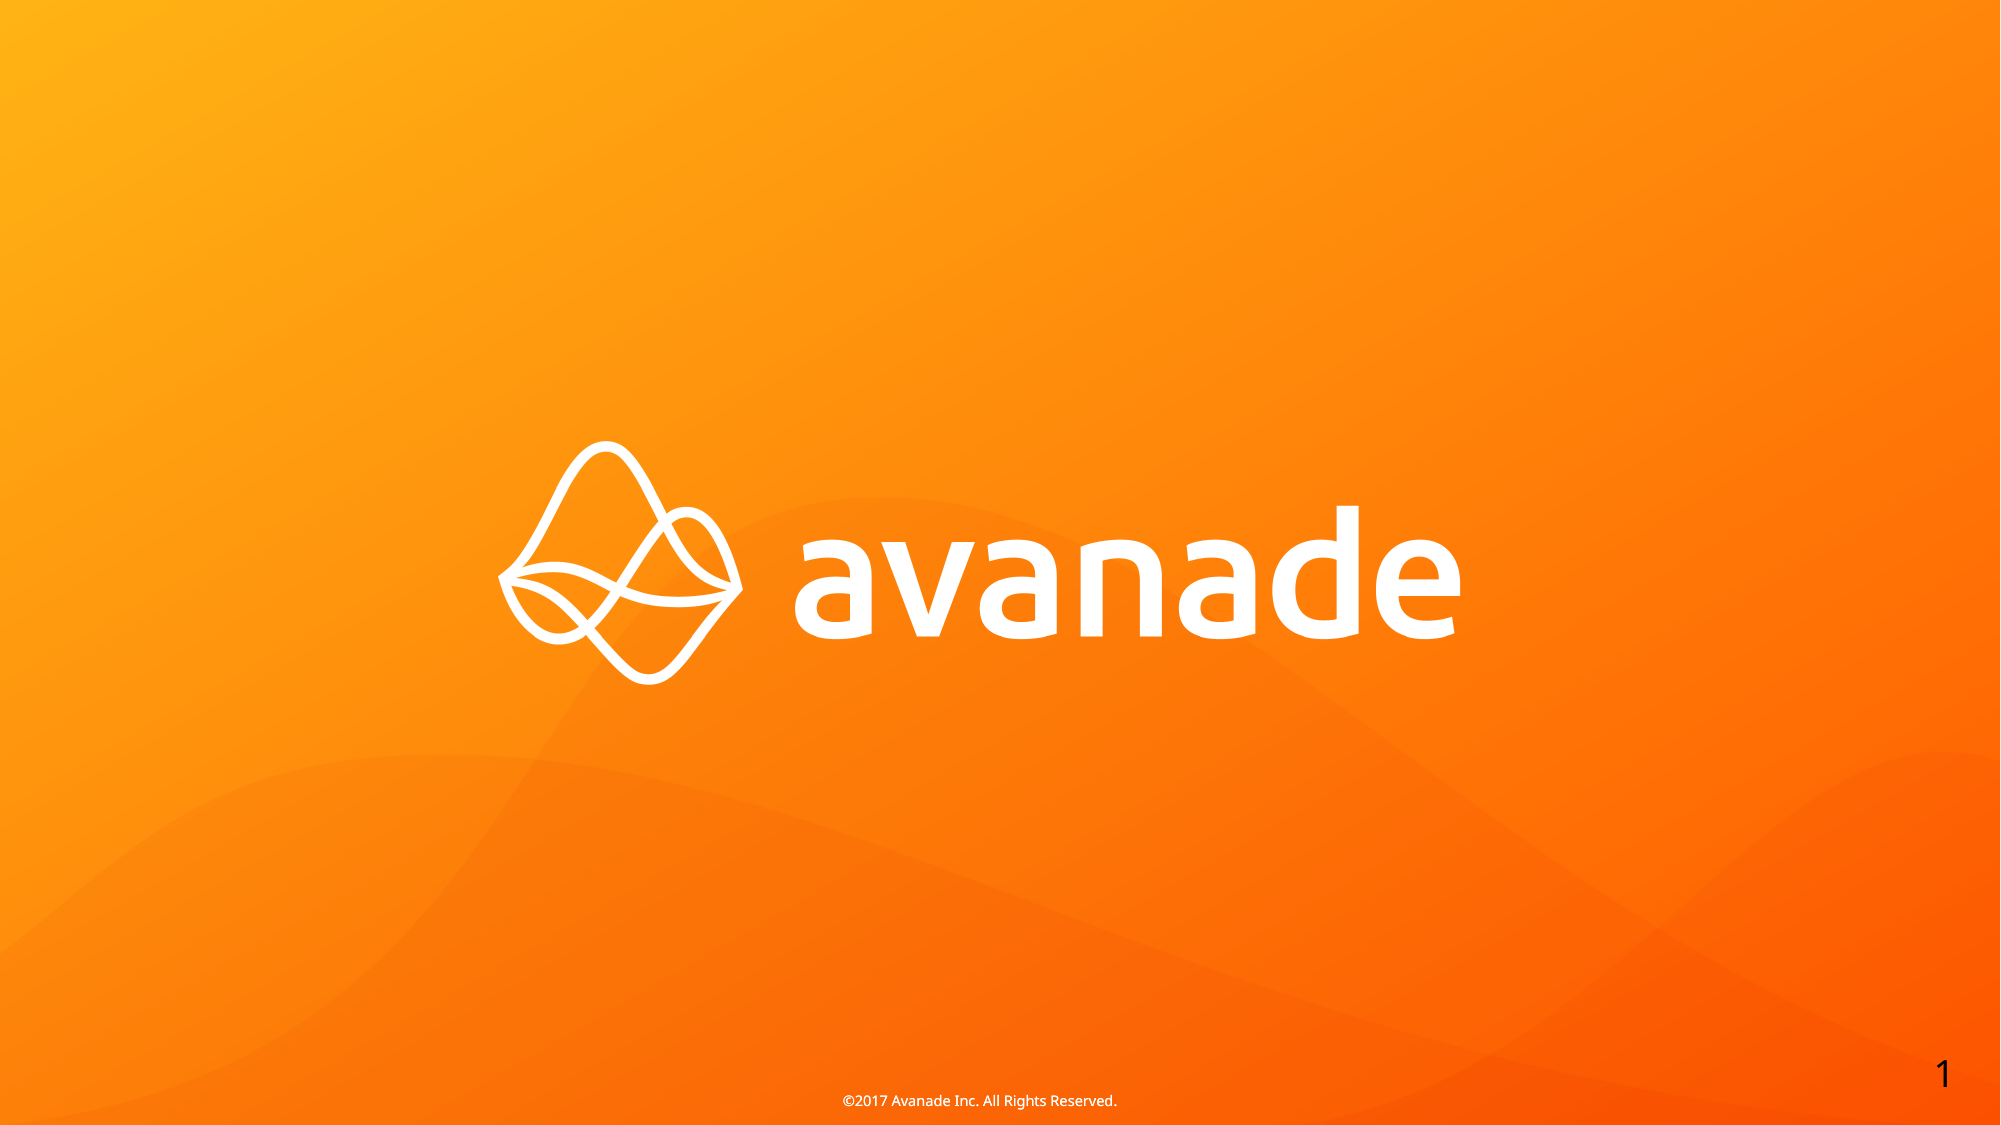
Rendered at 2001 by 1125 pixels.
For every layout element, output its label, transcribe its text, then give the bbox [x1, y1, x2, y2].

picture [0, 0, 2001, 1125]
slide_number 1 [1918, 1042, 2000, 1103]
